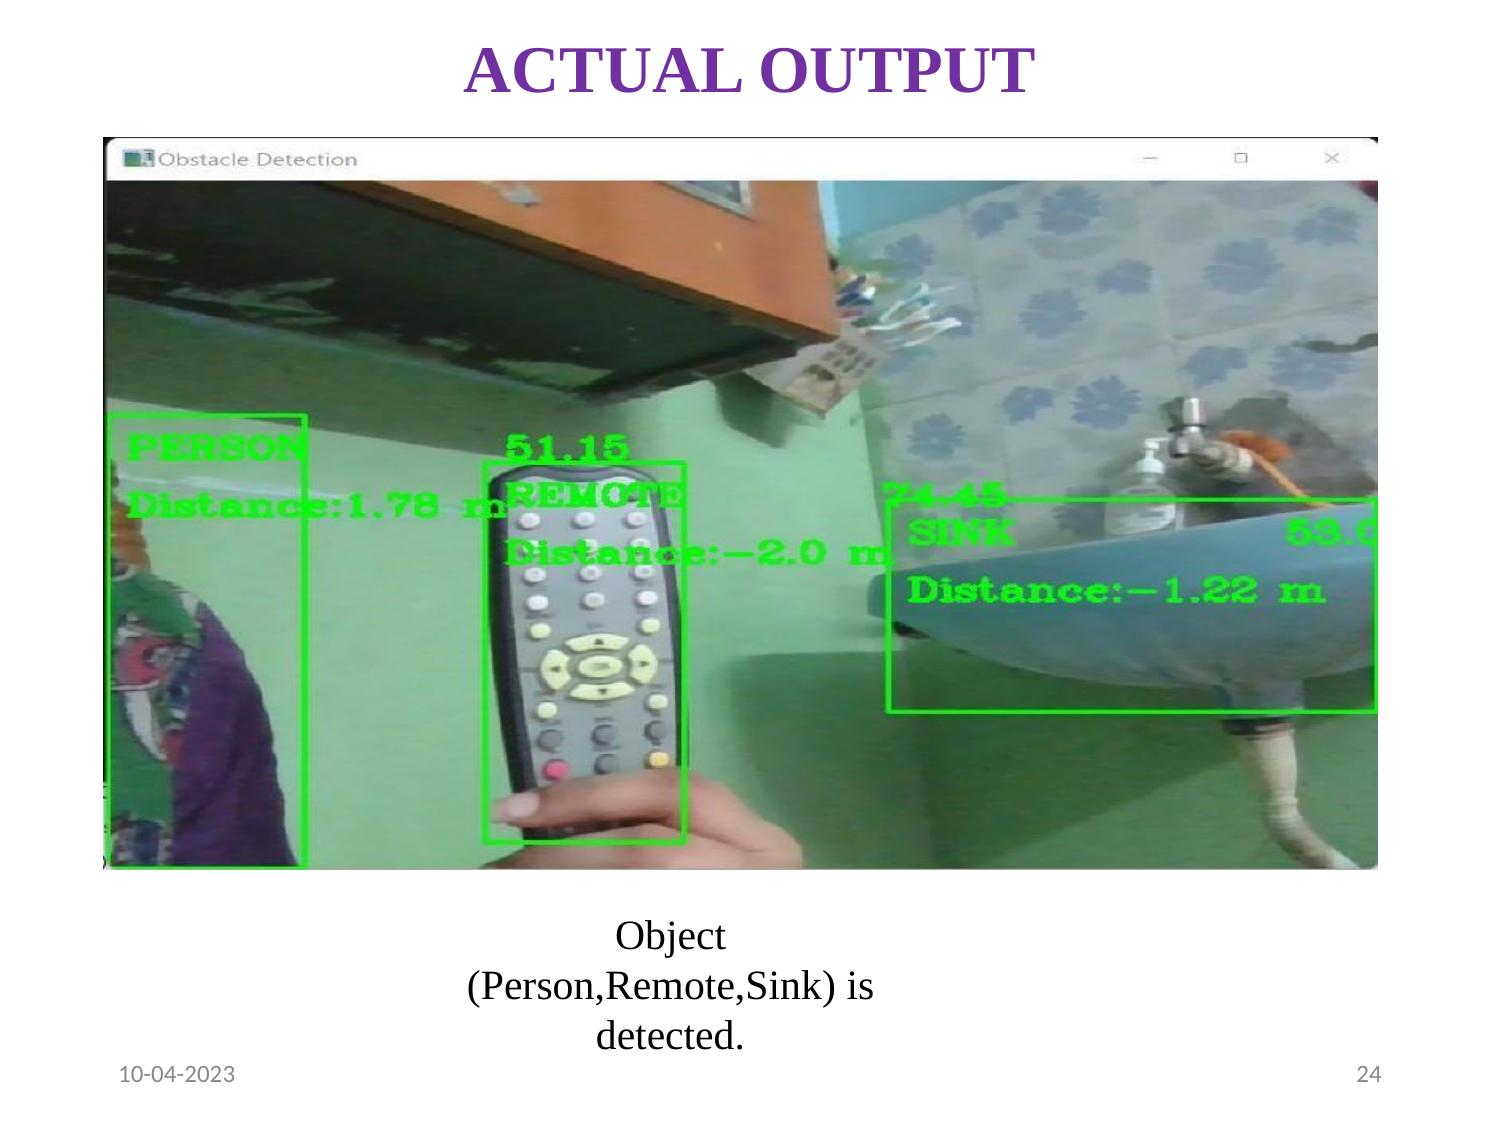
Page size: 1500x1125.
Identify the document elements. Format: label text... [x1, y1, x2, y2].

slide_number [103, 1042, 441, 1103]
slide_number ‹#› [1059, 1042, 1397, 1103]
title ACTUAL OUTPUT [103, 27, 1397, 115]
picture [102, 136, 1378, 870]
text_box Object (Person,Remote,Sink) is detected. [217, 892, 1105, 1073]
